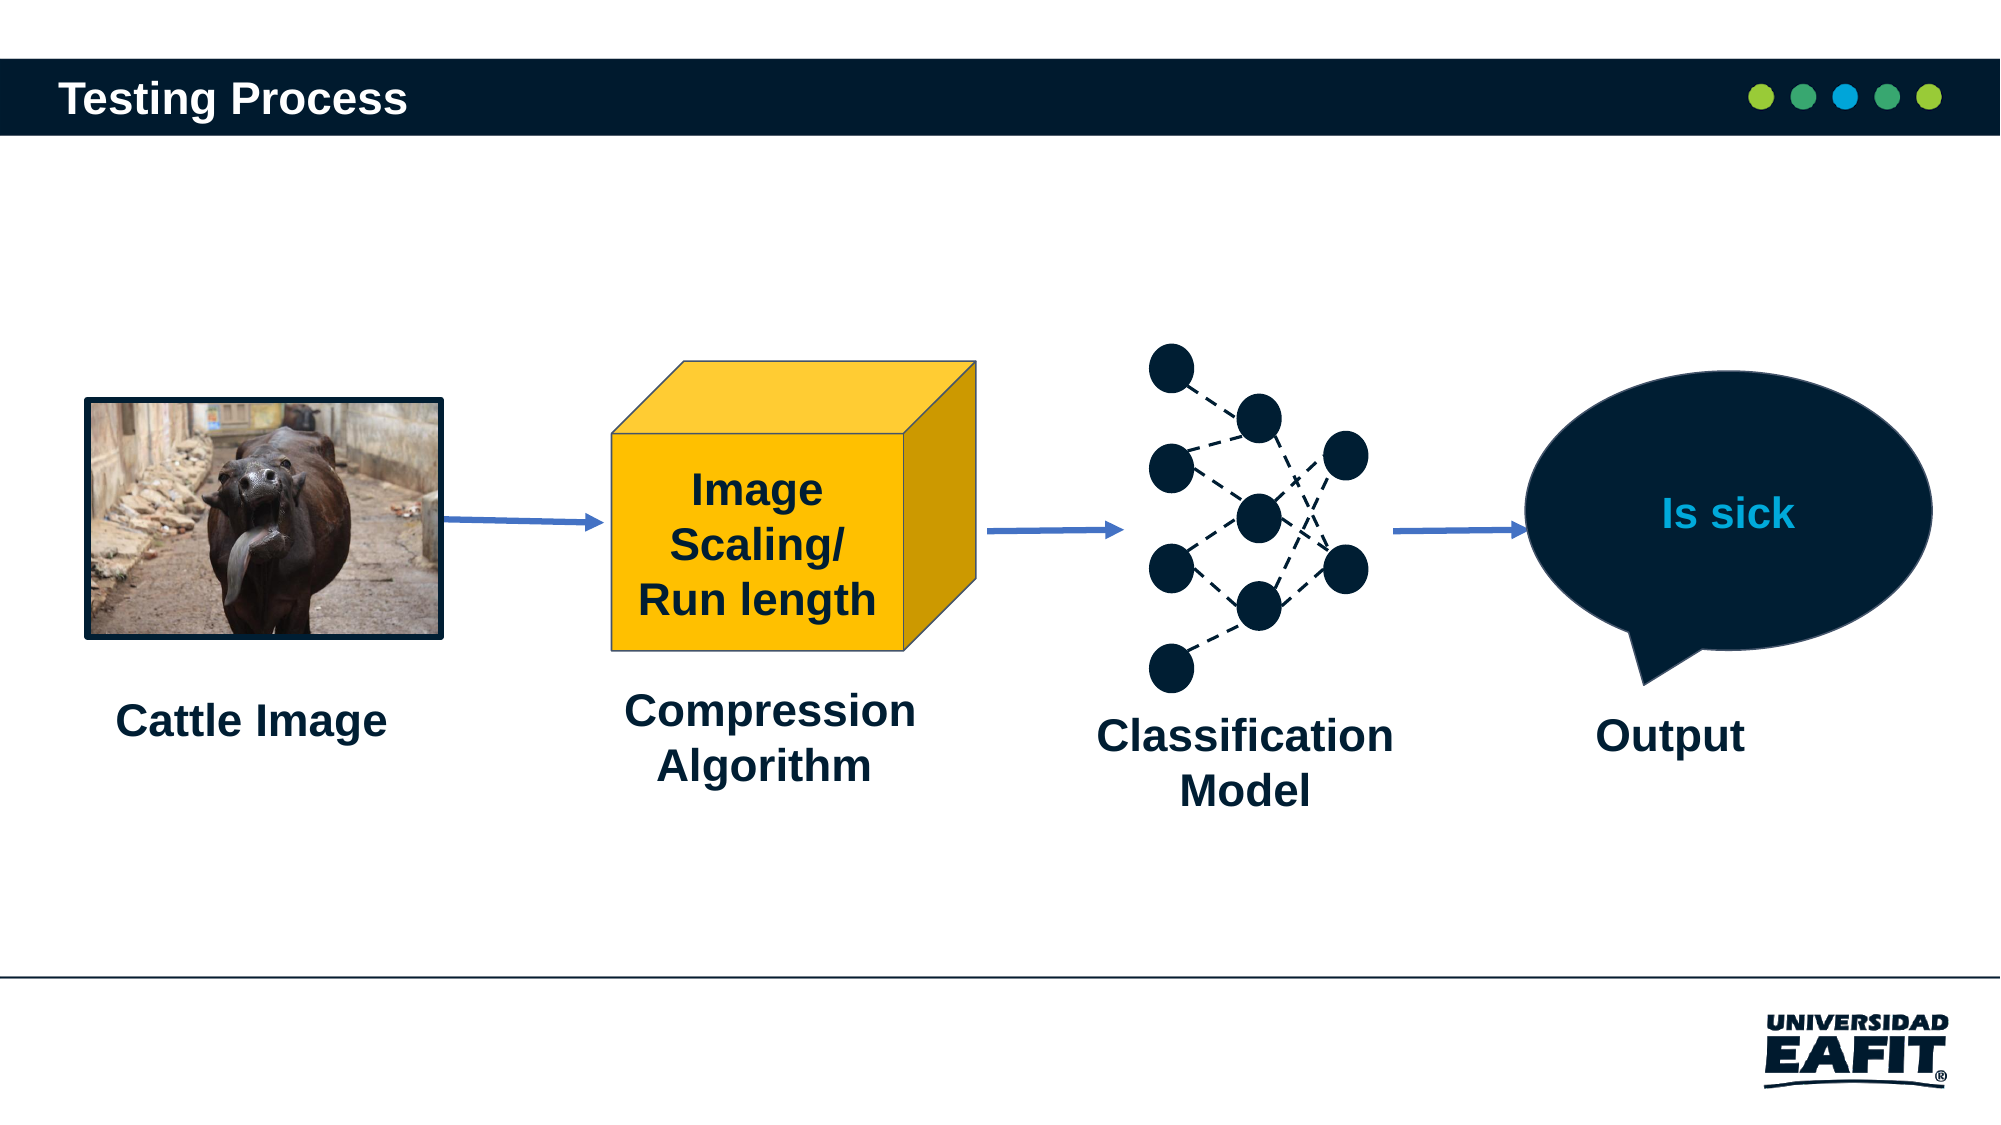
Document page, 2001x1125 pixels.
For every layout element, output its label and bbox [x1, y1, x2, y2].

text_box [1148, 343, 1369, 694]
text_box [441, 518, 605, 523]
picture [0, 0, 2000, 1125]
